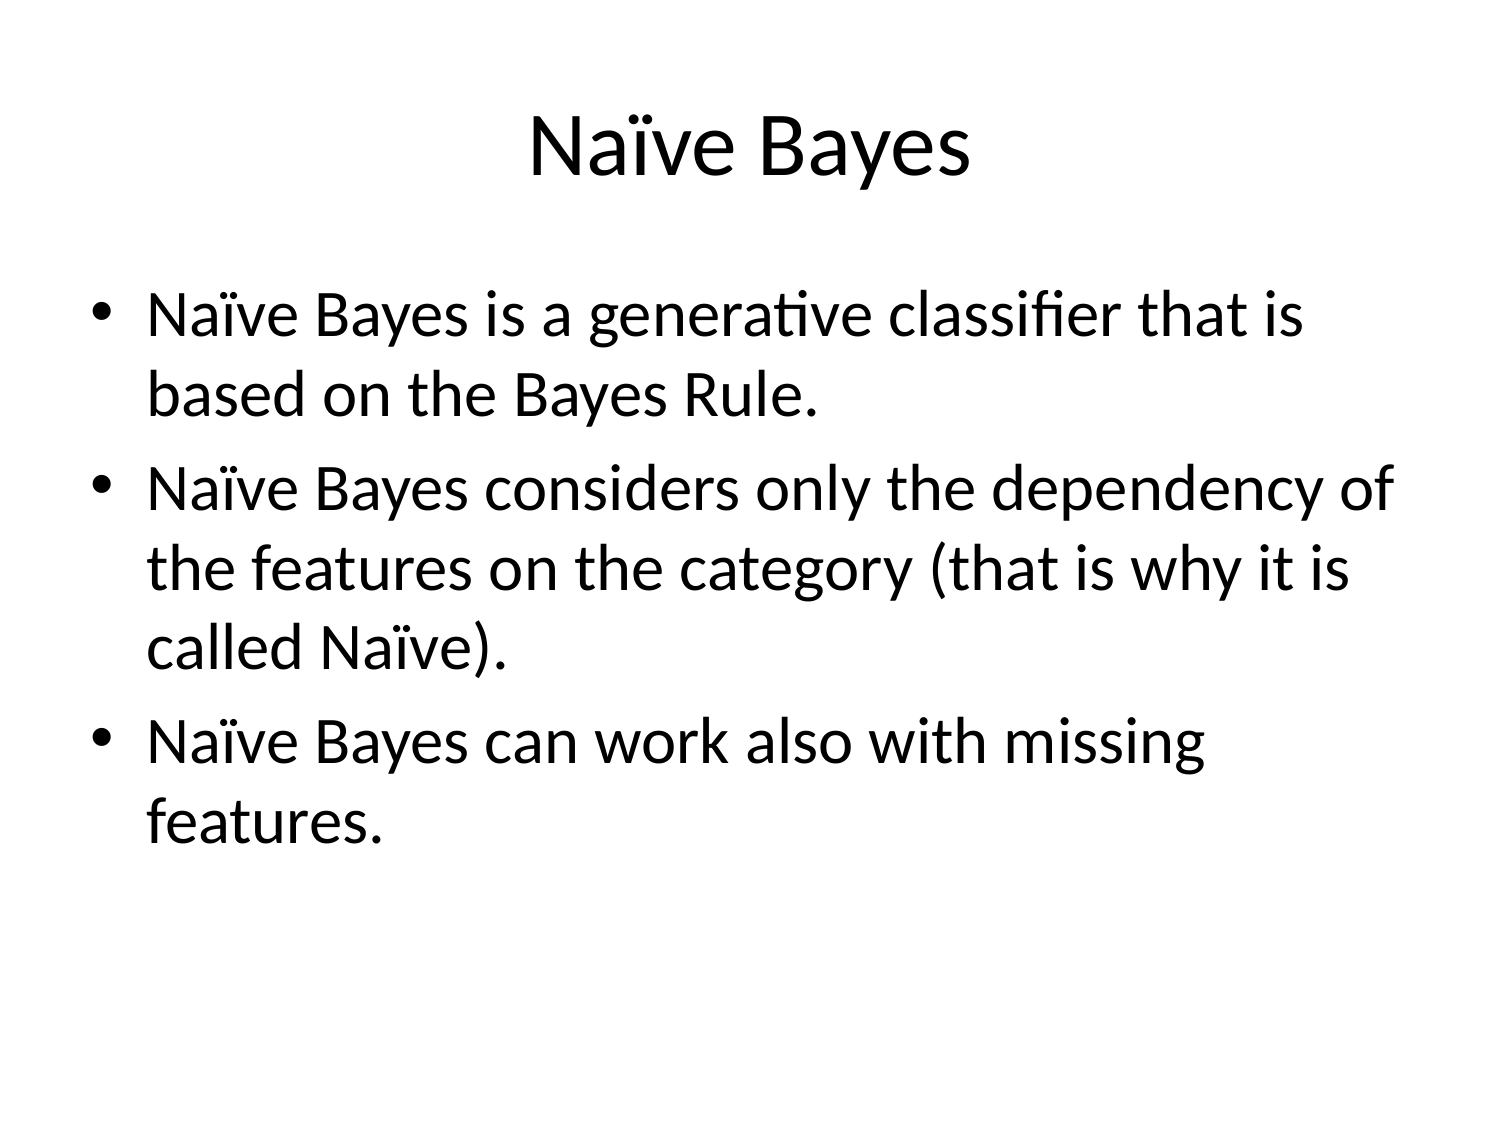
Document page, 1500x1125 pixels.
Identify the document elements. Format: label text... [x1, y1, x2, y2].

title Naïve Bayes [75, 45, 1425, 233]
list Naïve Bayes is a generative classifier that is based on the Bayes Rule. Naïve Bayes considers only the dependency of the features on the category (that is why it is called Naïve). Naïve Bayes can work also with missing features. [75, 262, 1425, 1005]
